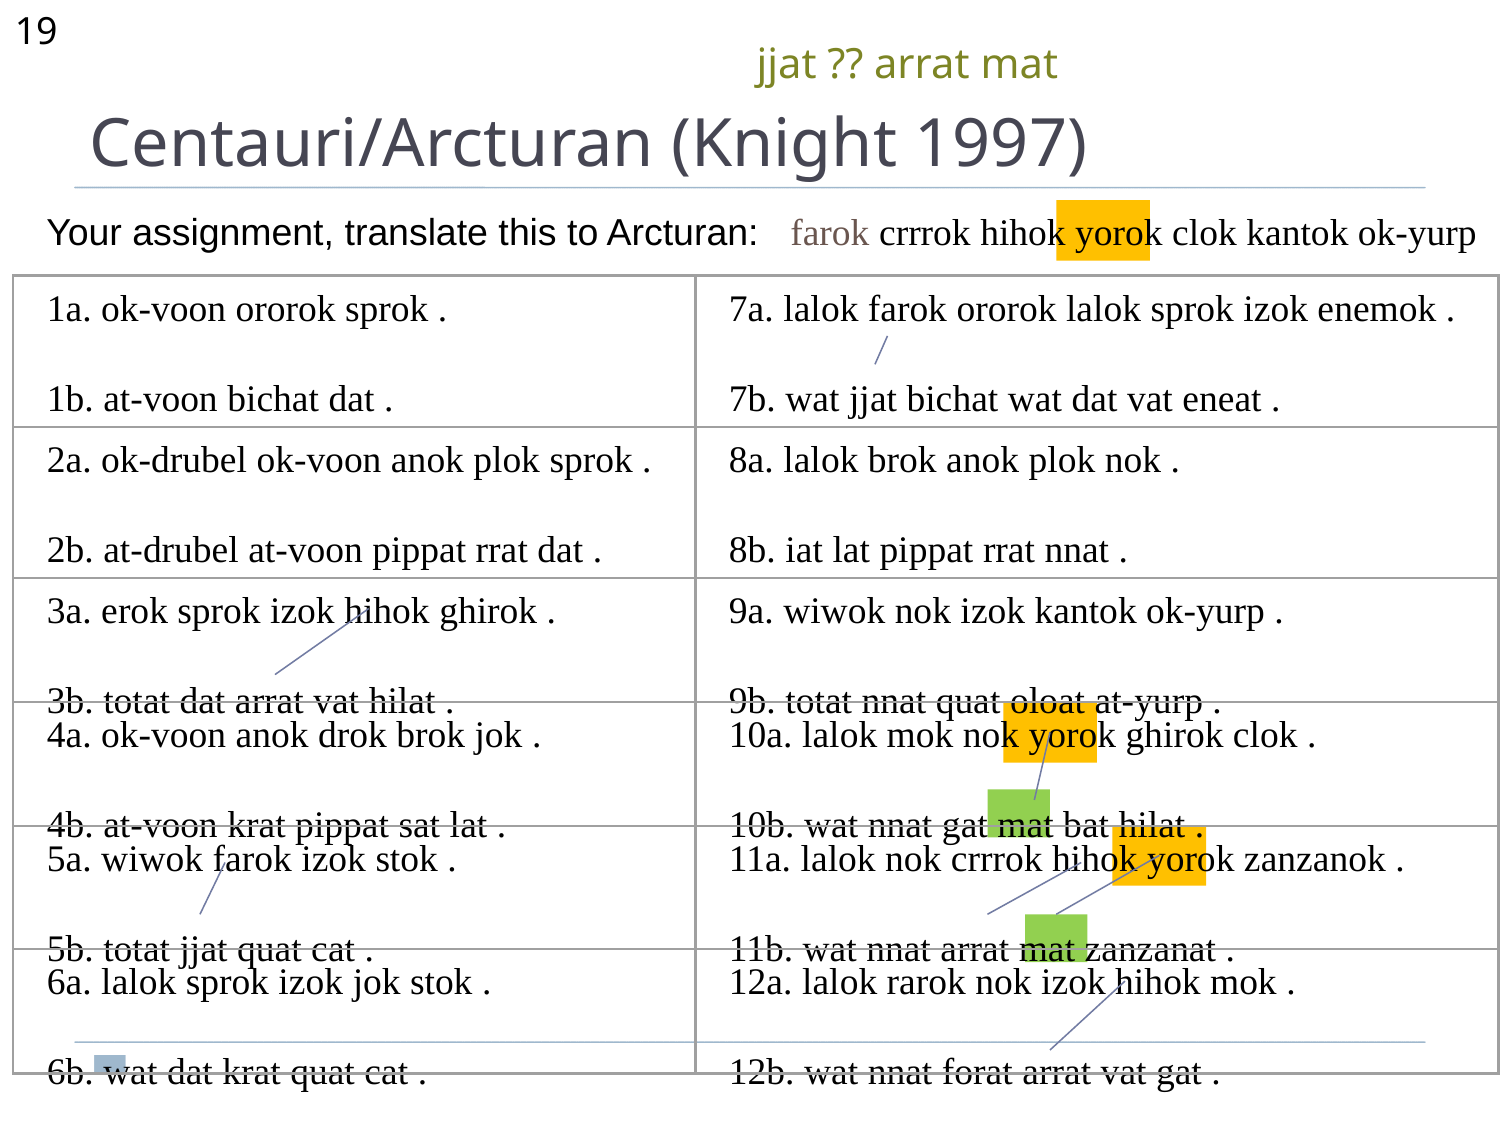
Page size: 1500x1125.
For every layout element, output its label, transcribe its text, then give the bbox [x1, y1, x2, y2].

text_box jjat ?? arrat mat [741, 29, 1104, 95]
text_box <number> [0, 0, 1500, 1125]
